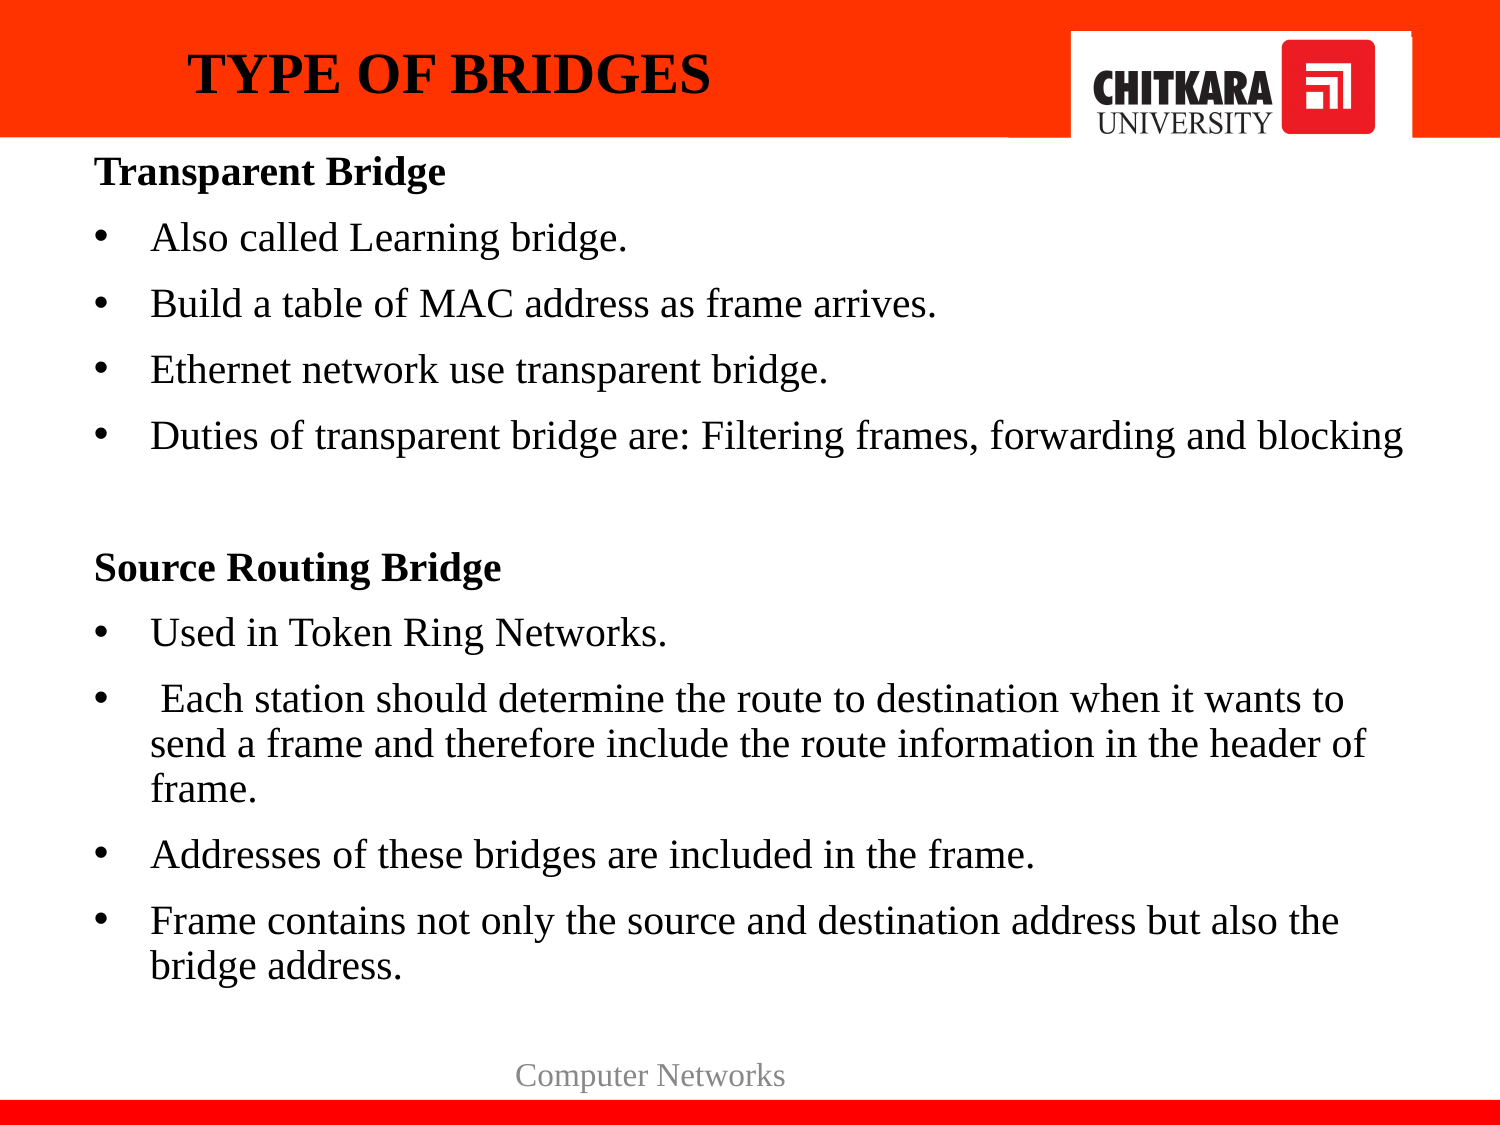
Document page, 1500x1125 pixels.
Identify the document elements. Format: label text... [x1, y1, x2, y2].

picture [1074, 37, 1390, 138]
list Transparent Bridge Also called Learning bridge. Build a table of MAC address as frame arrives. Ethernet network use transparent bridge. Duties of transparent bridge are: Filtering frames, forwarding and blocking Source Routing Bridge Used in Token Ring Networks. Each station should determine the route to destination when it wants to send a frame and therefore include the route information in the header of frame. Addresses of these bridges are included in the frame. Frame contains not only the source and destination address but also the bridge address. [75, 149, 1425, 927]
footer Computer Networks [57, 1042, 1425, 1103]
title TYPE OF BRIDGES [0, 0, 900, 150]
